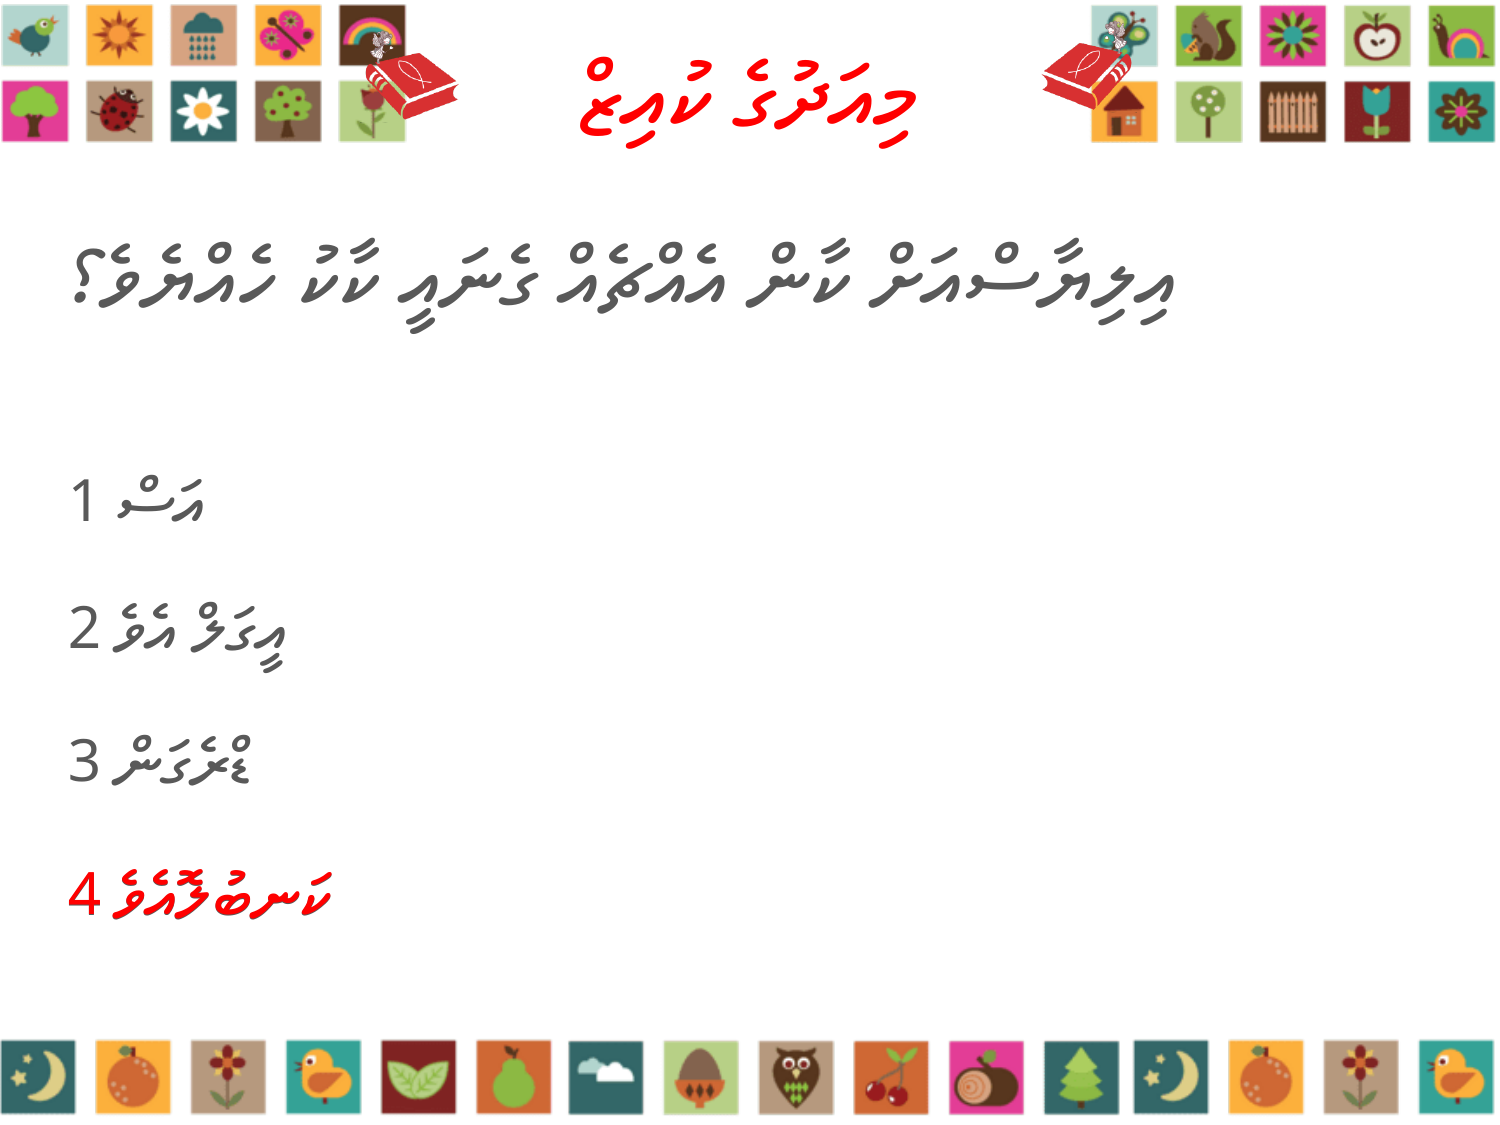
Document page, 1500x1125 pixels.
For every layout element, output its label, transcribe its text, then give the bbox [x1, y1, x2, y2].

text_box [0, 1028, 1500, 1118]
picture [0, 3, 491, 150]
text_box 3 ޑްރެގަން [53, 716, 1483, 801]
text_box އިލިޔާސްއަށް ކާން އެއްޗެއް ގެނައީ ކާކު ހެއްޔެވެ؟ [53, 219, 1436, 325]
text_box 2 އީގަލް އެވެ [53, 582, 1436, 668]
text_box މިއަދުގެ ކުއިޒް [424, 32, 1078, 148]
text_box 1 އަސް [53, 456, 1436, 541]
text_box 4 ކަނބުލޮއެވެ [53, 849, 1483, 934]
picture [1009, 3, 1500, 150]
